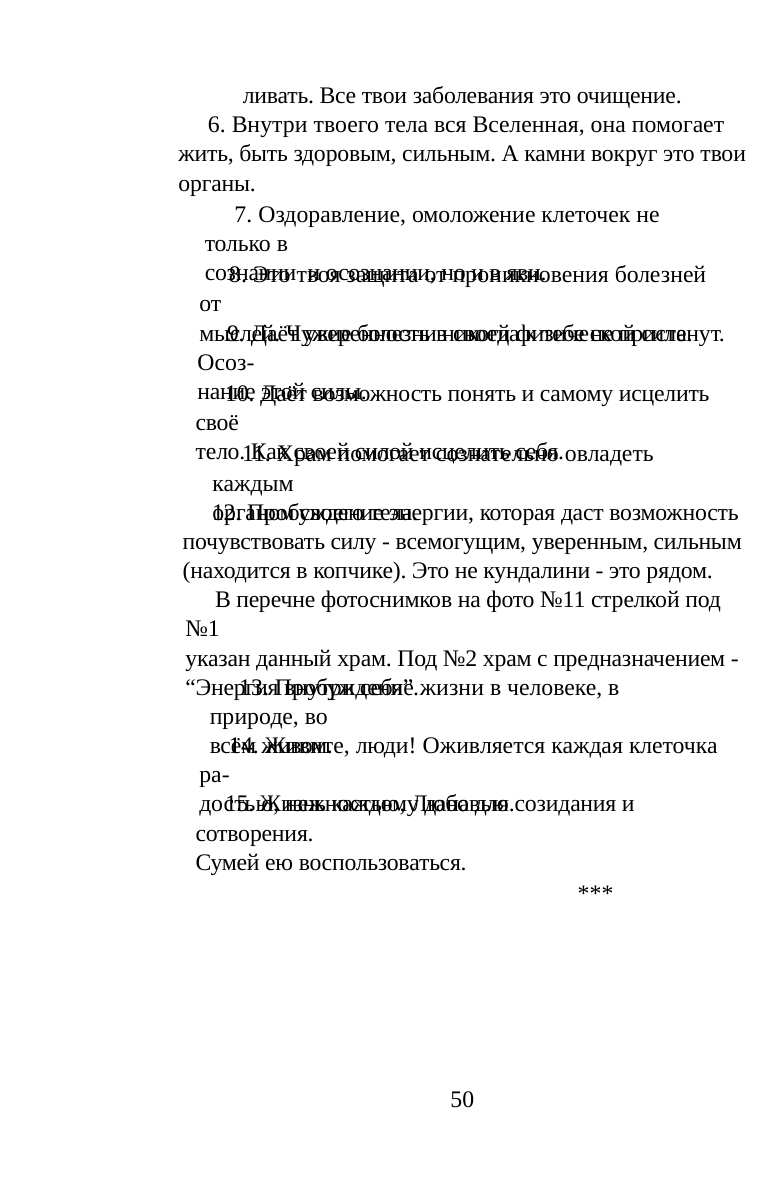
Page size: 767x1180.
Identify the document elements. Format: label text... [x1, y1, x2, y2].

text_box 7. Оздоравление, омоложение клеточек не только в сознании и осознании, но и в яви. [204, 197, 721, 258]
text_box 6. Внутри твоего тела вся Вселенная, она помогает жить, быть здоровым, сильным. А камни вокруг это твои органы. [178, 108, 747, 226]
text_box 9. Даёт уверенность в своей физической силе. Осоз- нание этой силы. [197, 316, 728, 377]
text_box *** [577, 877, 614, 935]
text_box В перечне фотоснимков на фото №11 стрелкой под №1 указан данный храм. Под №2 храм с предназначением - “Энергия внутри себя”. [185, 583, 740, 700]
text_box 11. Храм помогает сознательно овладеть каждым органом своего тела. [212, 437, 713, 495]
text_box 10. Даёт возможность понять и самому исцелить своё тело. Как своей силой исцелить себя. [195, 377, 730, 466]
text_box ливать. Все твои заболевания это очищение. [242, 79, 683, 108]
text_box 8. Это твоя защита от проникновения болезней от мыслей. Чужие болезни никогда к тебе не пристанут. [199, 258, 726, 316]
text_box 14. Живите, люди! Оживляется каждая клеточка ра- достью, нежностью, Любовью. [199, 729, 726, 787]
text_box 15. Жизнь каждому дана для созидания и сотворения. Сумей ею воспользоваться. [195, 787, 730, 875]
text_box 12. Пробуждение энергии, которая даст возможность почувствовать силу - всемогущим, уверенным, сильным (находится в копчике). Это не кундалини - это рядом. [182, 495, 743, 613]
text_box 50 [450, 1083, 475, 1142]
text_box 13. Пробуждение жизни в человеке, в природе, во всём живом. [209, 670, 716, 729]
